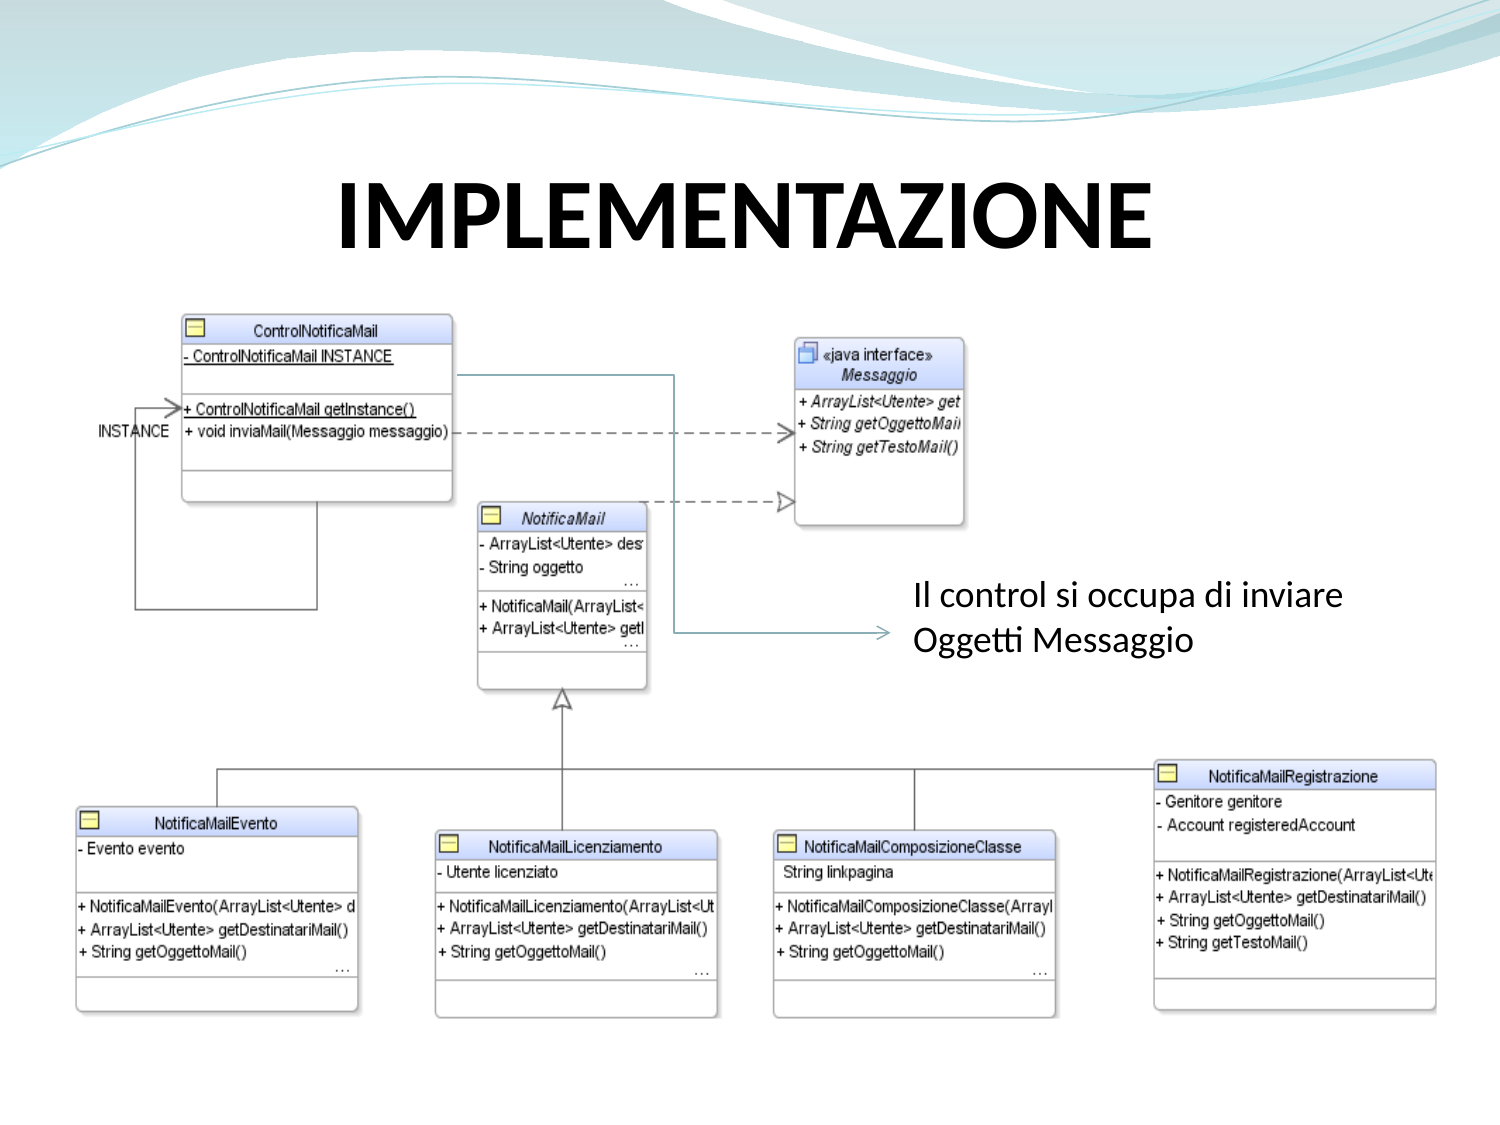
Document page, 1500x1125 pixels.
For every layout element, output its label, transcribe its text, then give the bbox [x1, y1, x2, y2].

text_box IMPLEMENTAZIONE [191, 141, 1300, 280]
text_box [274, 78, 1183, 141]
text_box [456, 374, 891, 633]
picture [46, 280, 1466, 1051]
